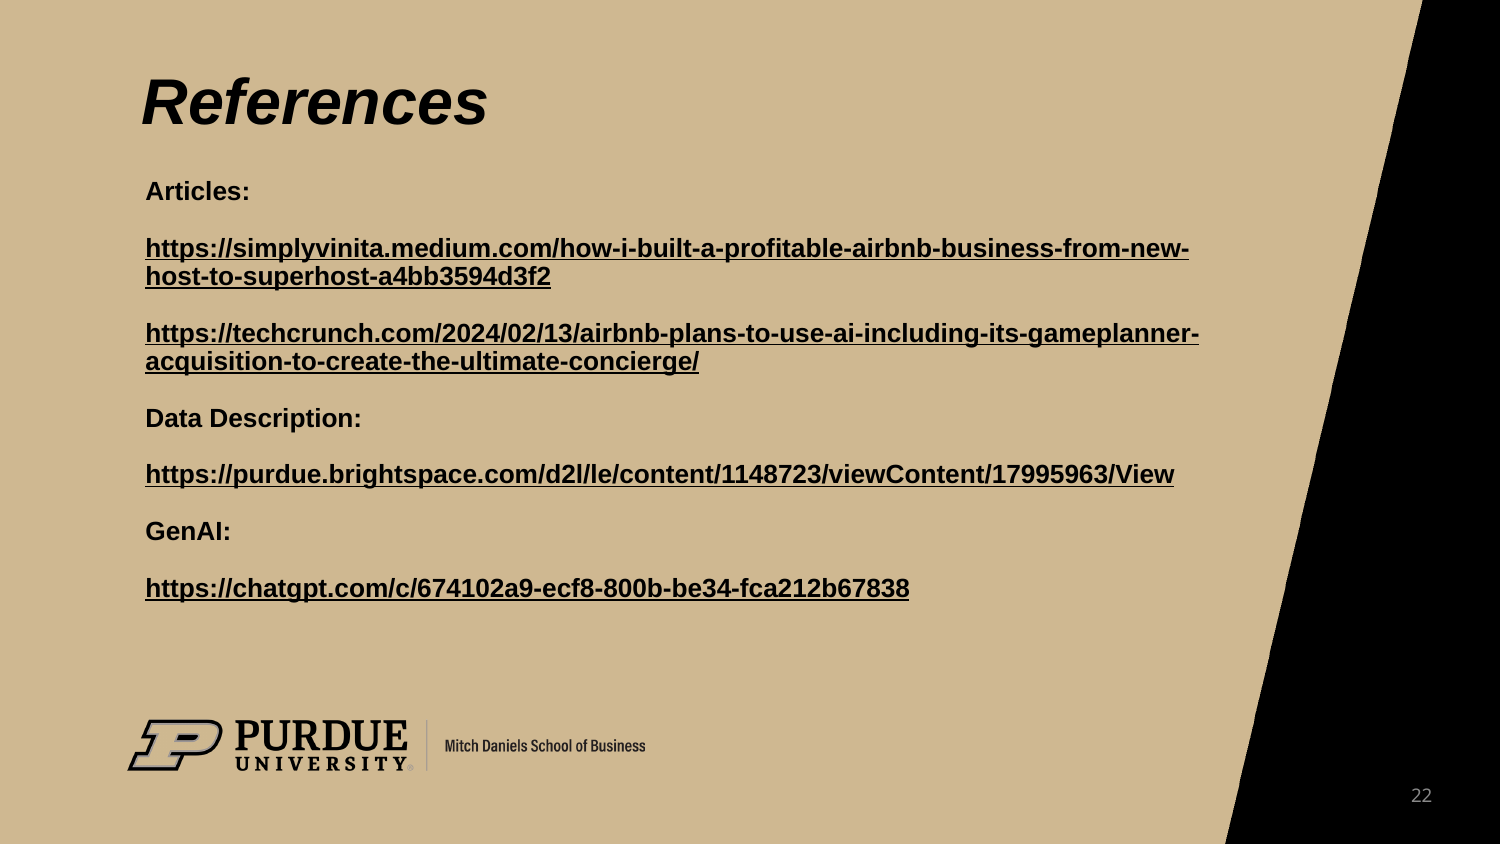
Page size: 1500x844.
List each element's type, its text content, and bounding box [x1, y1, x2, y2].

picture [1224, 0, 1500, 844]
slide_number 22 [1308, 773, 1444, 819]
picture [127, 717, 659, 774]
text_box Articles: https://simplyvinita.medium.com/how-i-built-a-profitable-airbnb-business-from-new-host-to-superhost-a4bb3594d3f2 https://techcrunch.com/2024/02/13/airbnb-plans-to-use-ai-including-its-gameplanner-acquisition-to-create-the-ultimate-concierge/ Data Description: https://purdue.brightspace.com/d2l/le/content/1148723/viewContent/17995963/View GenAI: https://chatgpt.com/c/674102a9-ecf8-800b-be34-fca212b67838 [130, 162, 1232, 676]
title References [130, 43, 759, 162]
